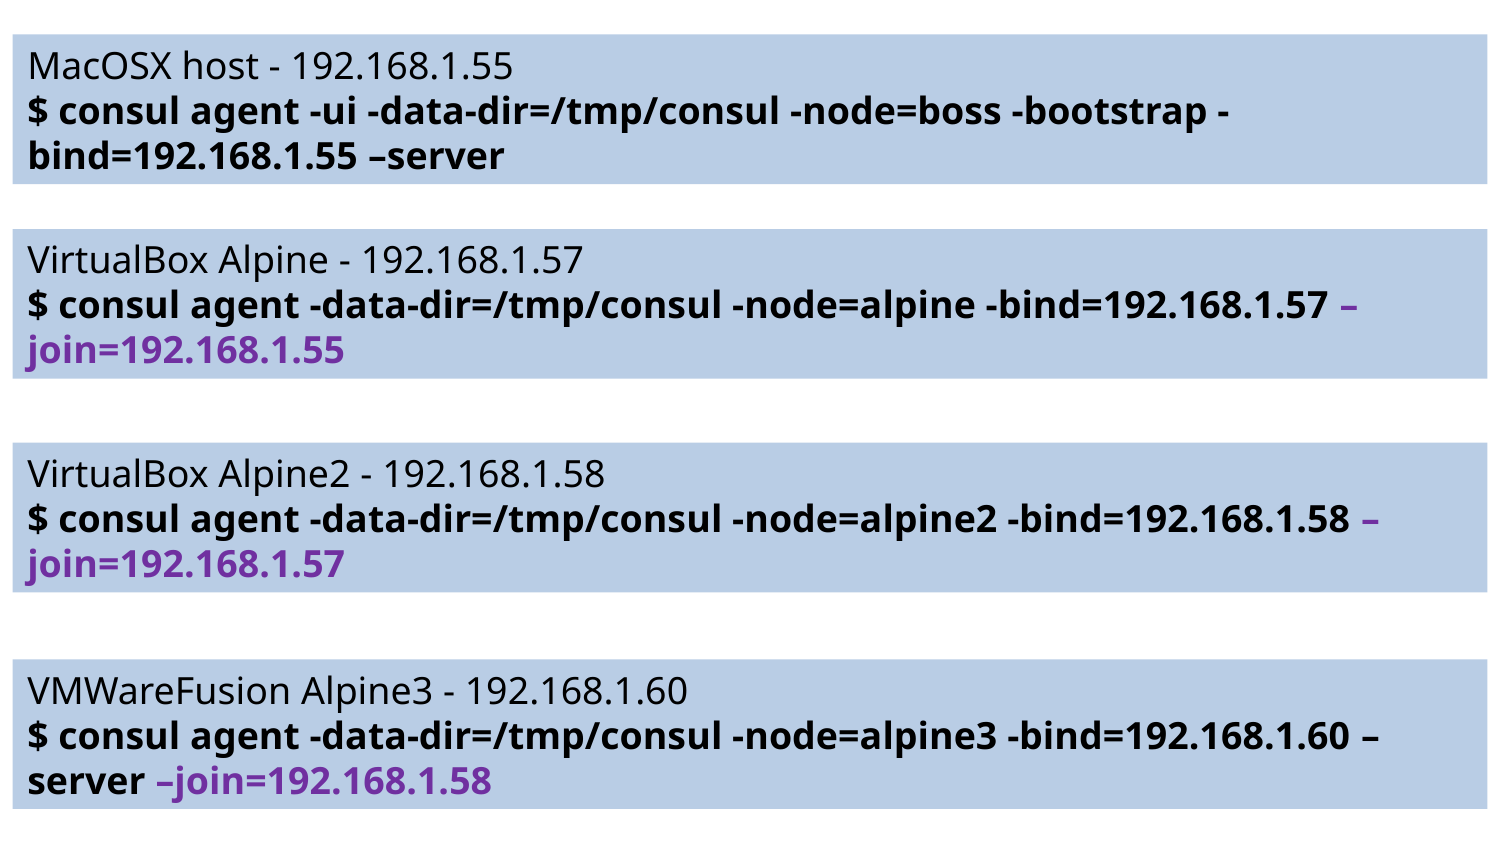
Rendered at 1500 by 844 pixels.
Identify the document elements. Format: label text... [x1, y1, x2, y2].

text_box VMWareFusion Alpine3 - 192.168.1.60 $ consul agent -data-dir=/tmp/consul -node=alpine3 -bind=192.168.1.60 –server –join=192.168.1.58 [12, 659, 1488, 809]
text_box VirtualBox Alpine2 - 192.168.1.58 $ consul agent -data-dir=/tmp/consul -node=alpine2 -bind=192.168.1.58 –join=192.168.1.57 [12, 442, 1488, 593]
text_box MacOSX host - 192.168.1.55 $ consul agent -ui -data-dir=/tmp/consul -node=boss -bootstrap -bind=192.168.1.55 –server [12, 34, 1488, 185]
text_box VirtualBox Alpine - 192.168.1.57 $ consul agent -data-dir=/tmp/consul -node=alpine -bind=192.168.1.57 –join=192.168.1.55 [12, 229, 1488, 379]
